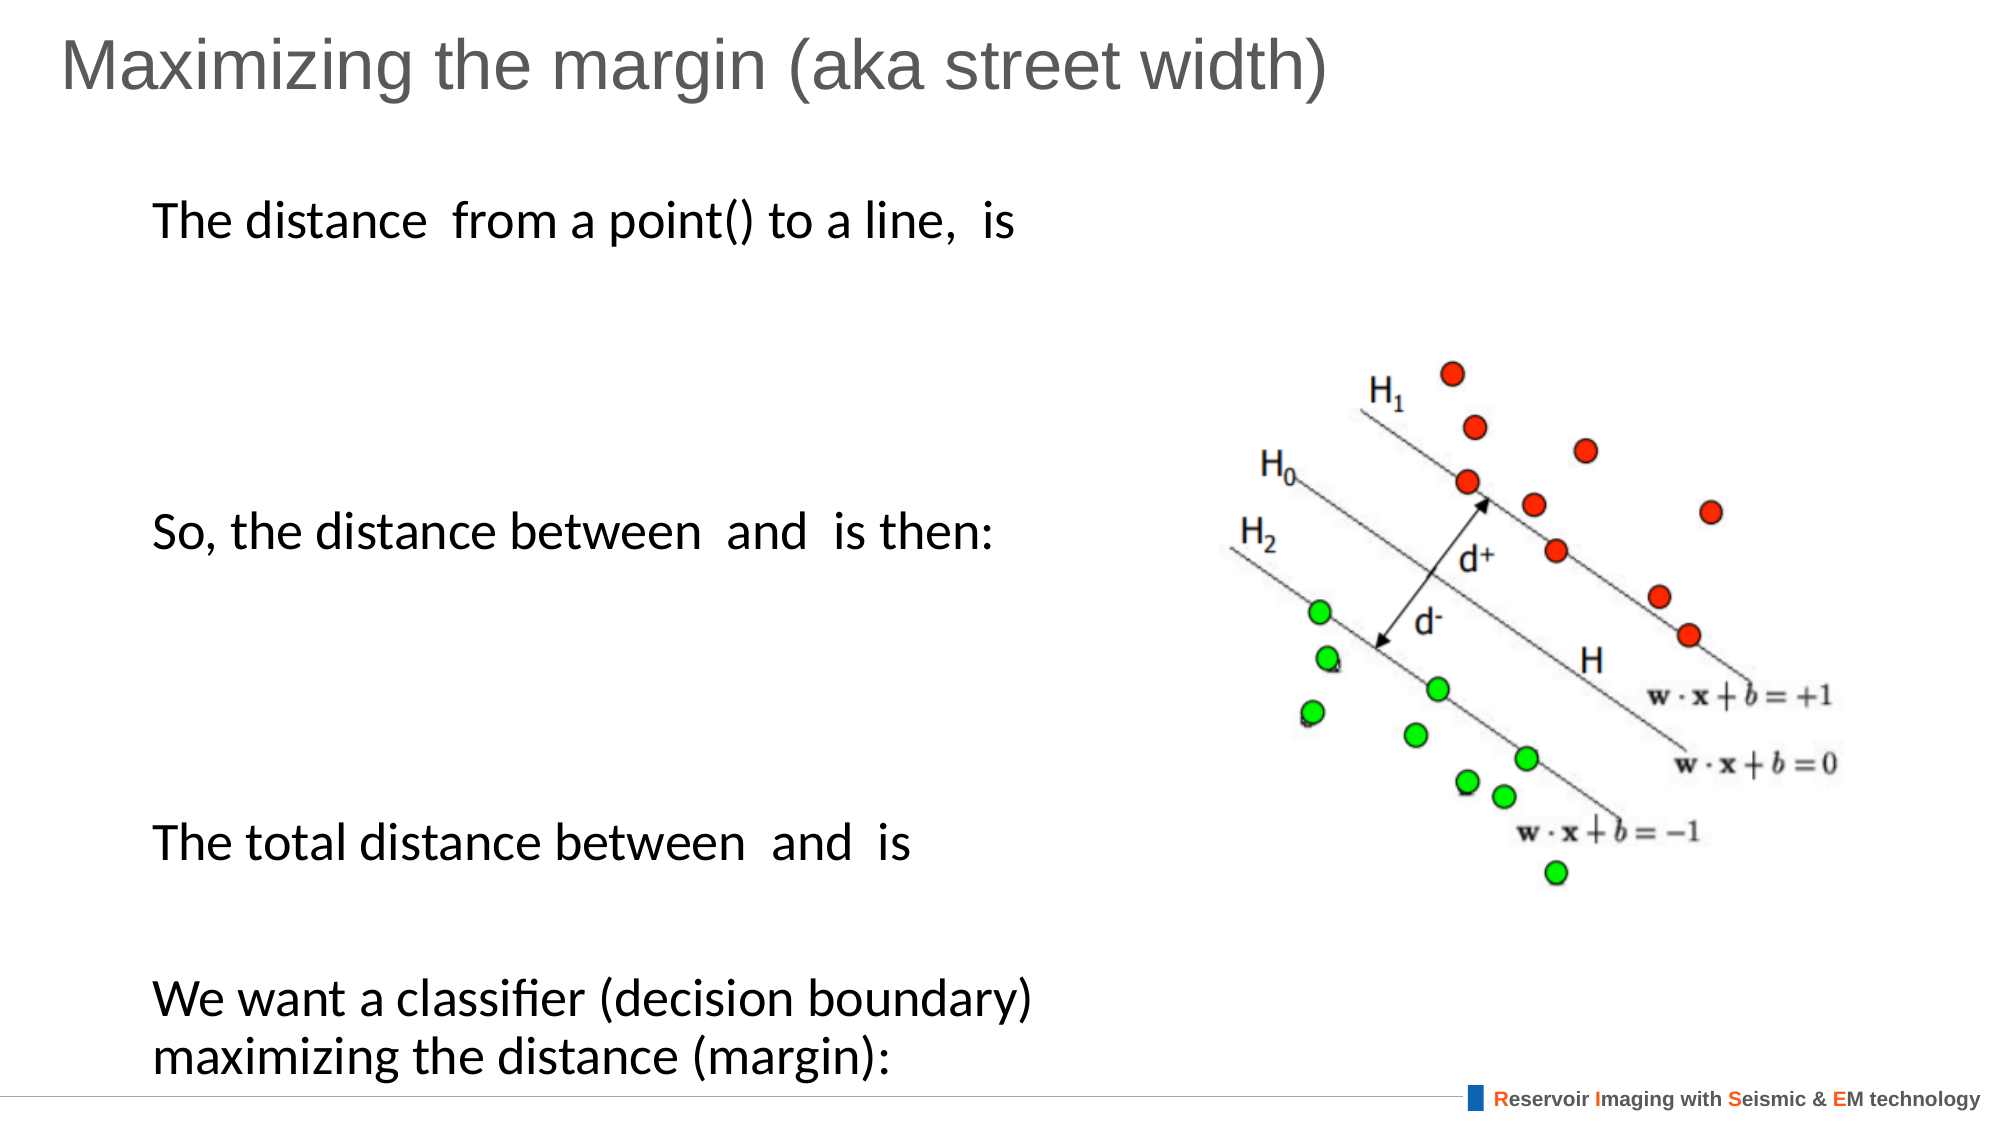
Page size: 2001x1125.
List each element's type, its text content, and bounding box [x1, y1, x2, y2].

picture [1216, 344, 1867, 891]
title Maximizing the margin (aka street width) [45, 0, 1771, 134]
